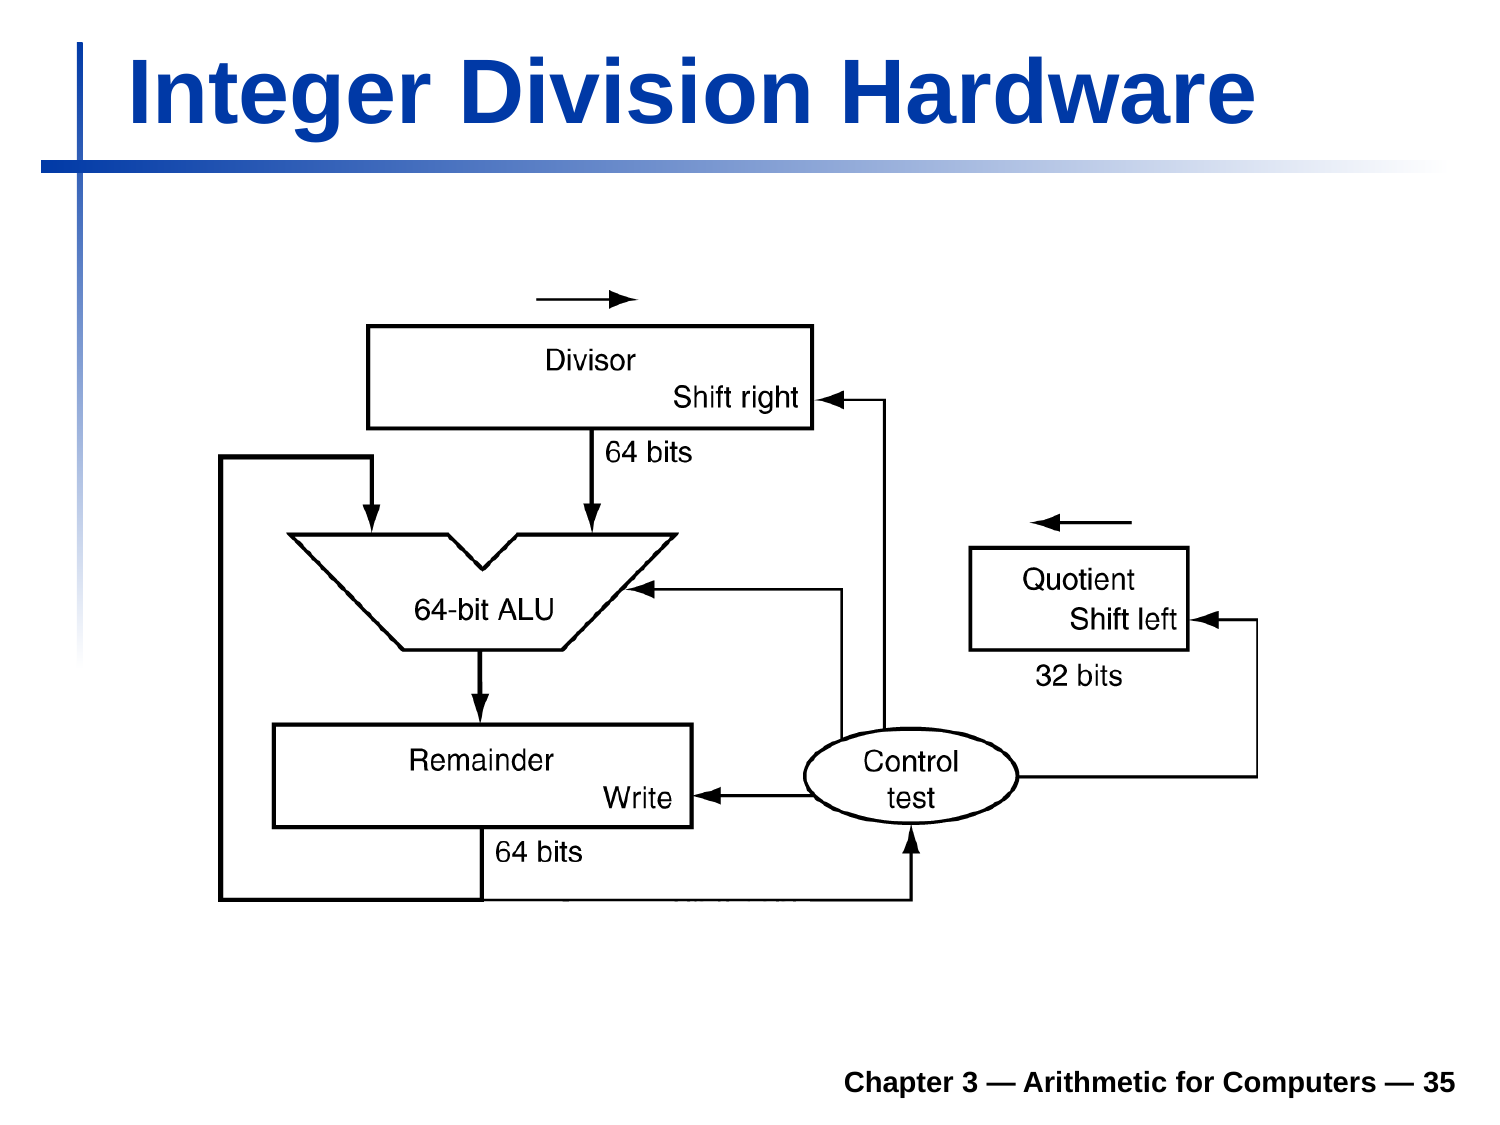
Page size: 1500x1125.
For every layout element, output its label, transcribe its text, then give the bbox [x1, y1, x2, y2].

footer Chapter 3 — Arithmetic for Computers — 35 [277, 1046, 1471, 1106]
picture [218, 290, 1258, 902]
title Integer Division Hardware [112, 23, 1468, 149]
